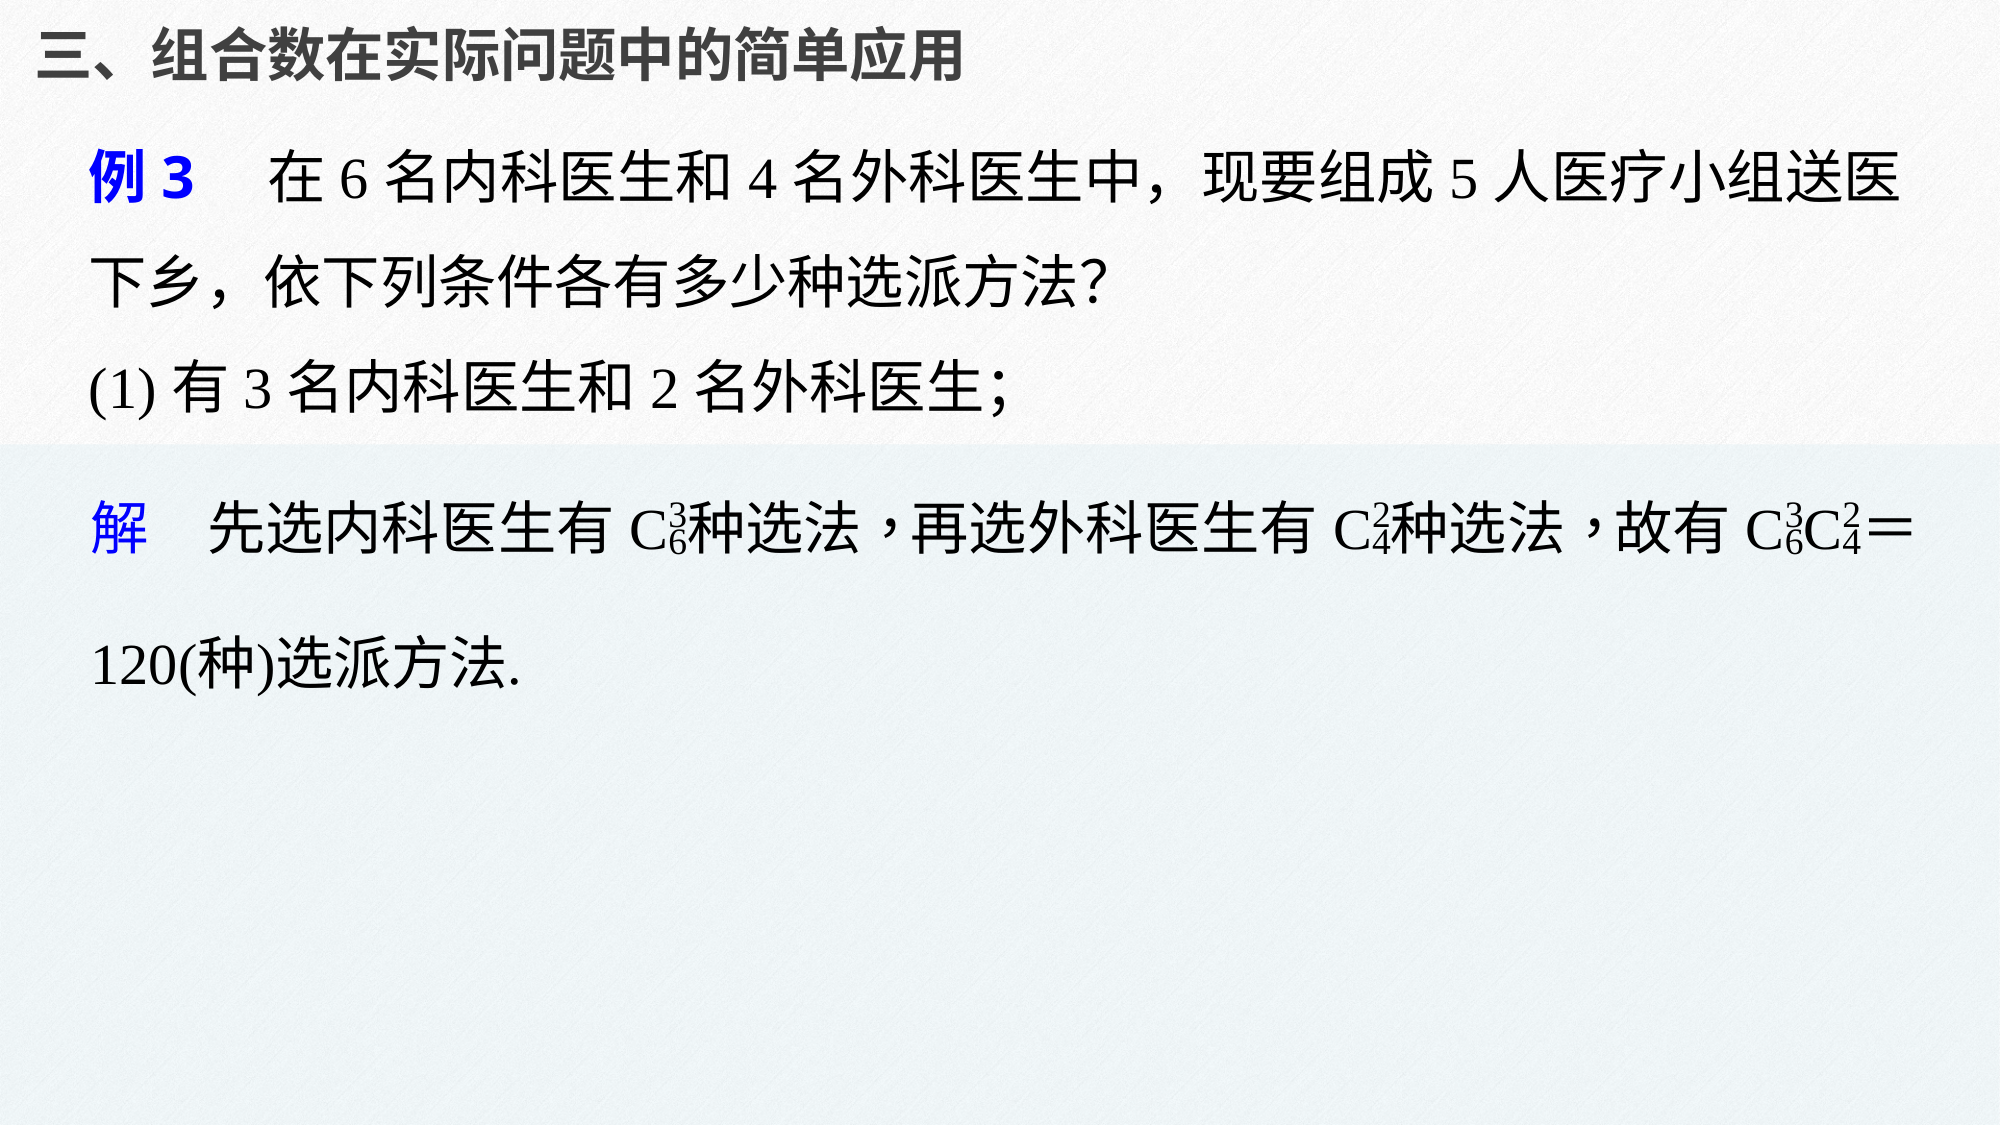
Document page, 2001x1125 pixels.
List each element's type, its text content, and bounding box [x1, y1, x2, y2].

text_box 三、组合数在实际问题中的简单应用 [19, 17, 1556, 89]
text_box 例3 在6名内科医生和4名外科医生中，现要组成5人医疗小组送医下乡，依下列条件各有多少种选派方法？ (1)有3名内科医生和2名外科医生； [73, 98, 1917, 428]
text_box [90, 476, 1921, 740]
